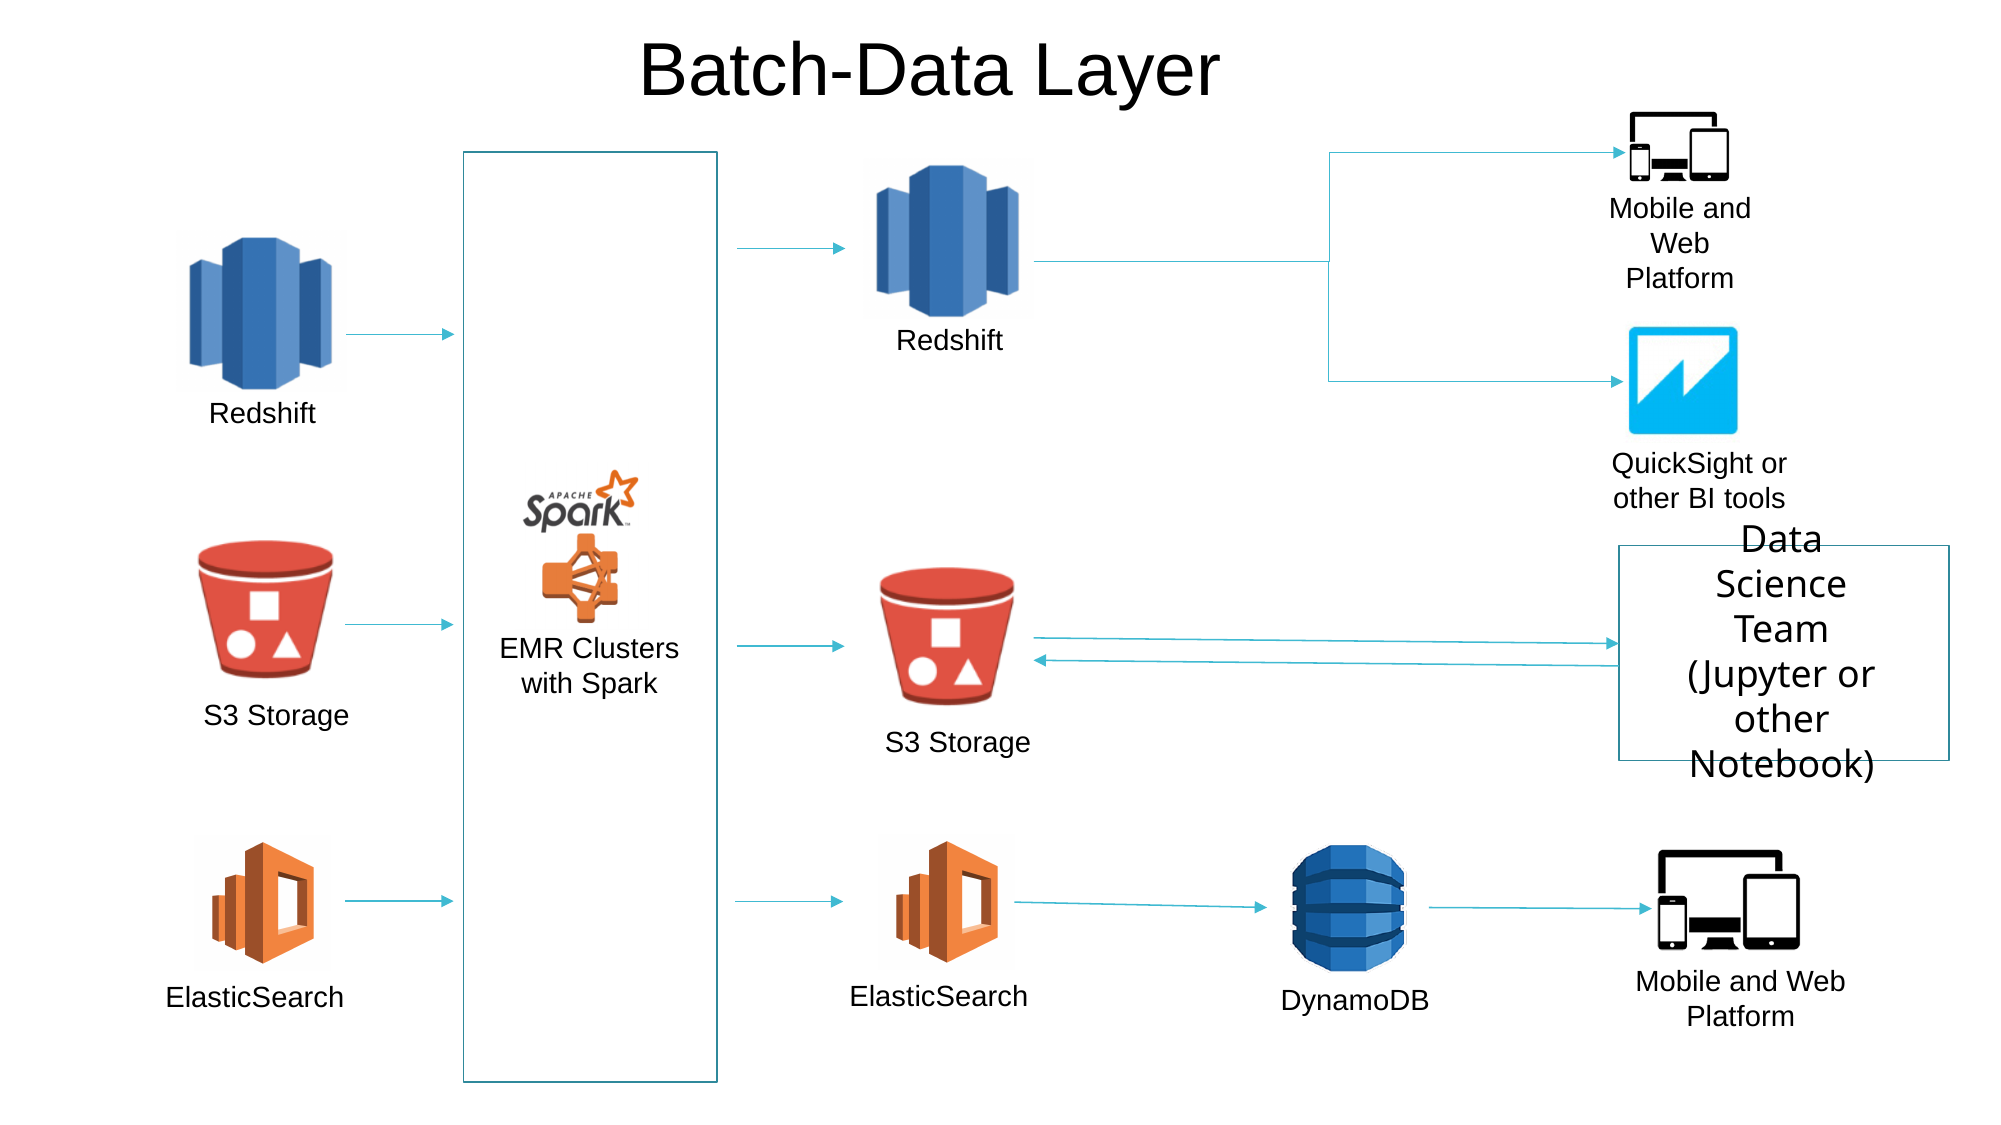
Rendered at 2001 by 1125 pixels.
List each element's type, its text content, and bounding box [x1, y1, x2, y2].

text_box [811, 834, 1067, 1021]
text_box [1033, 637, 1619, 644]
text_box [830, 546, 1086, 767]
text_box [1033, 659, 1619, 667]
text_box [1591, 320, 1808, 524]
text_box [822, 157, 1033, 376]
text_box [1033, 152, 1626, 262]
text_box Batch-Data Layer [623, 12, 1237, 118]
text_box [1590, 104, 1770, 273]
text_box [1227, 834, 1483, 1025]
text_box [127, 834, 383, 1022]
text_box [1014, 901, 1268, 908]
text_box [463, 151, 718, 1083]
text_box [1033, 261, 1624, 382]
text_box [134, 230, 391, 449]
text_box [1618, 545, 1950, 761]
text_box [1613, 839, 1869, 1041]
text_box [148, 519, 405, 740]
